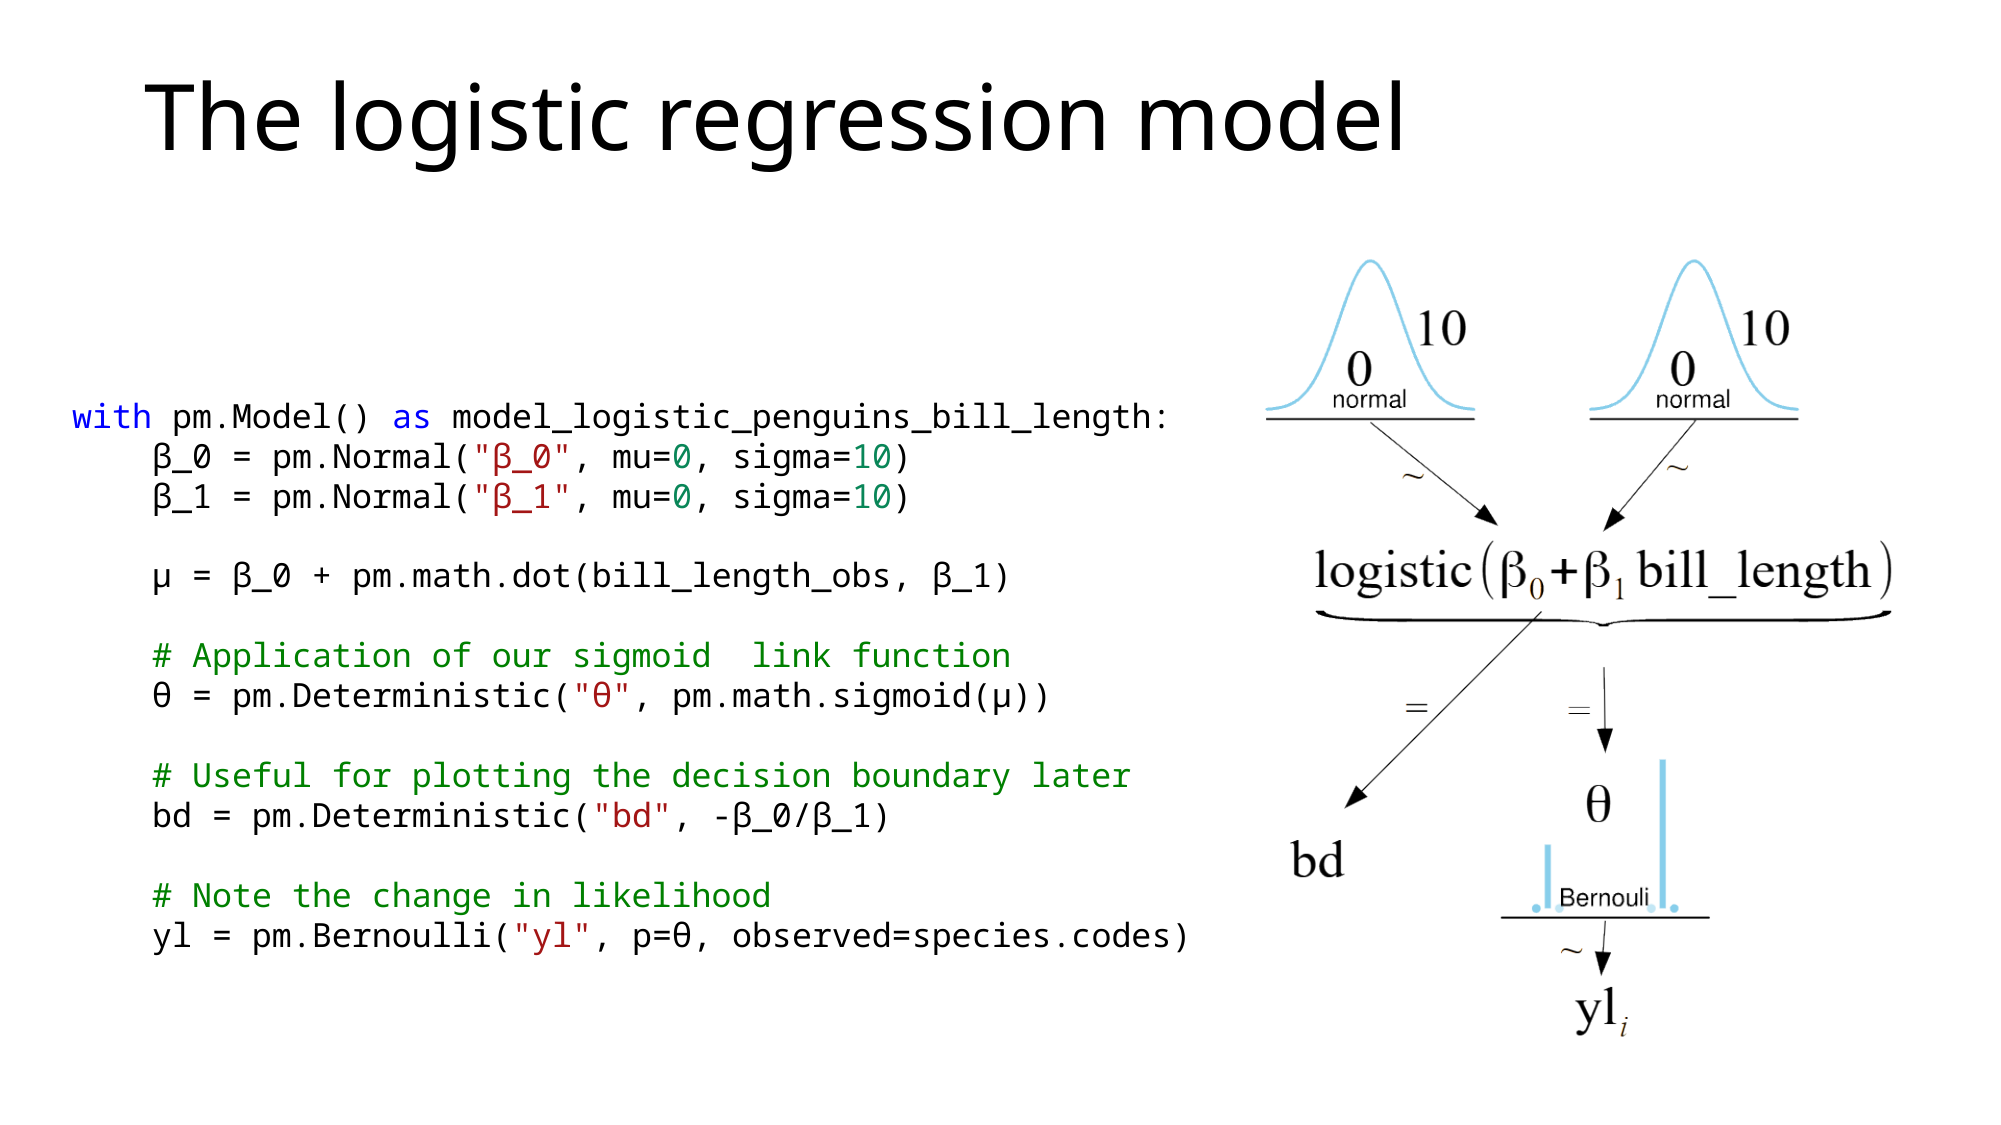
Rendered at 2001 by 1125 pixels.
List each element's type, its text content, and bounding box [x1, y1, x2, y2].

text_box with pm.Model() as model_logistic_penguins_bill_length: β_0 = pm.Normal("β_0", mu=0, sigma=10) β_1 = pm.Normal("β_1", mu=0, sigma=10) μ = β_0 + pm.math.dot(bill_length_obs, β_1) # Application of our sigmoid link function θ = pm.Deterministic("θ", pm.math.sigmoid(μ)) # Useful for plotting the decision boundary later bd = pm.Deterministic("bd", -β_0/β_1) # Note the change in likelihood yl = pm.Bernoulli("yl", p=θ, observed=species.codes) [57, 387, 1218, 962]
picture [1218, 254, 1904, 1044]
title The logistic regression model [136, 59, 1863, 183]
